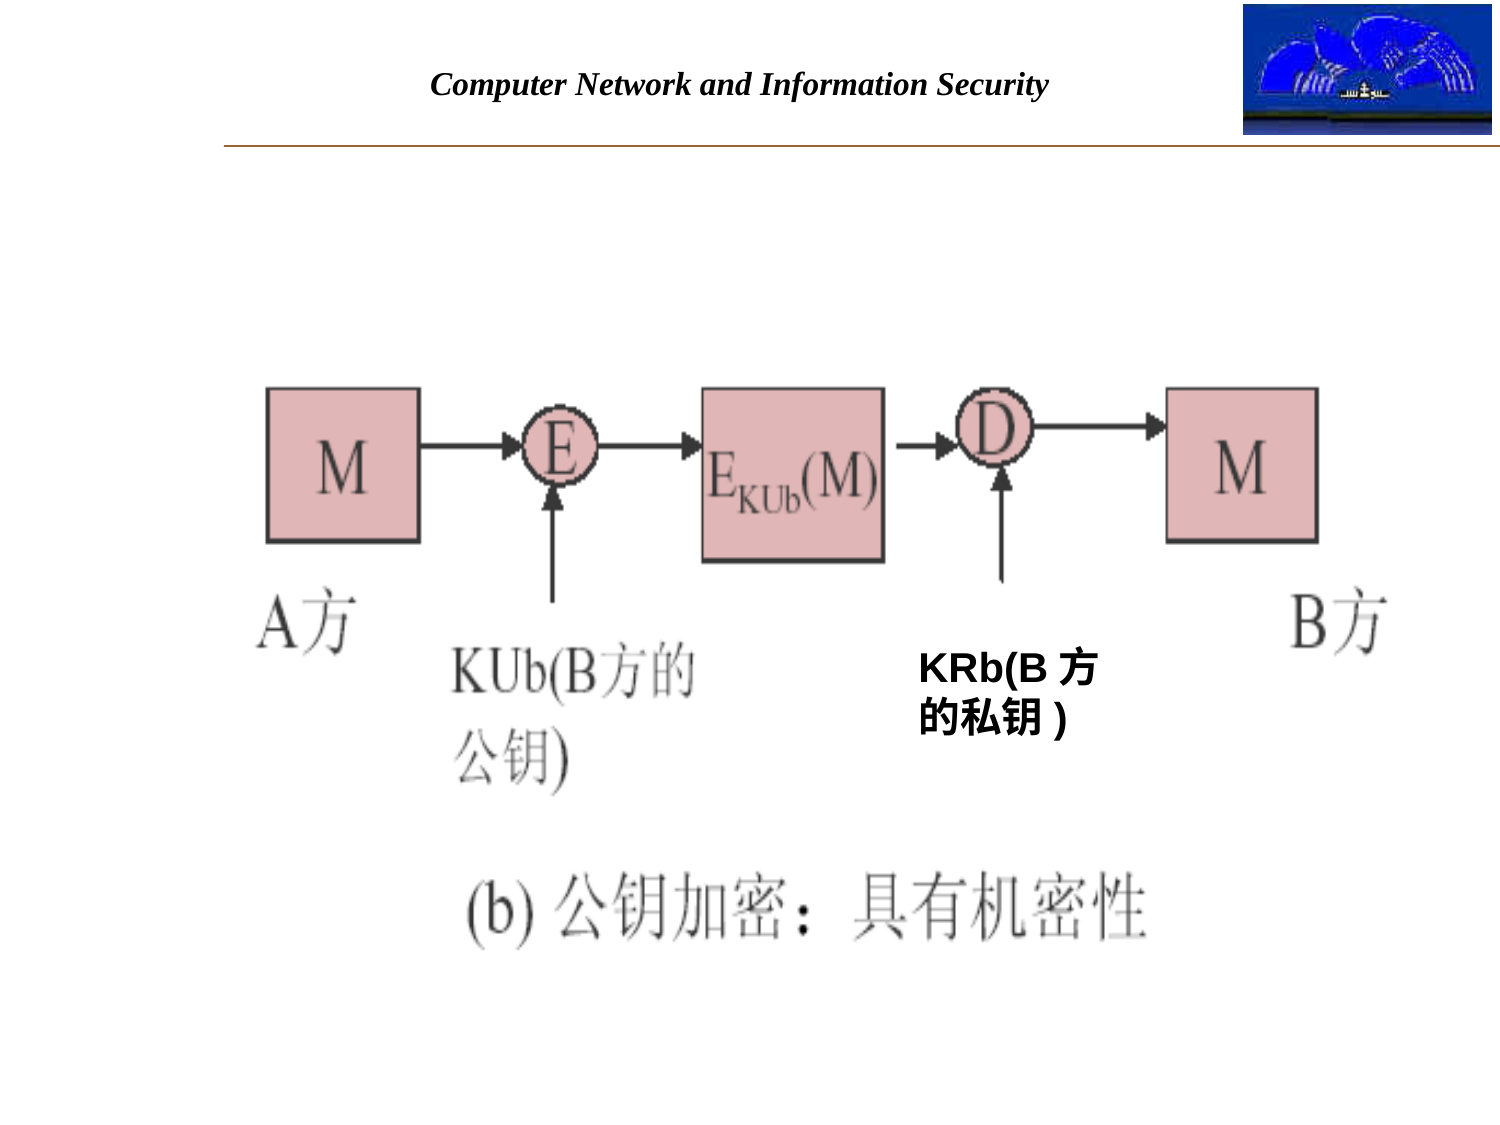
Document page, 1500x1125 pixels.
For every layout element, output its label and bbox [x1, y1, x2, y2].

list [253, 363, 1394, 977]
